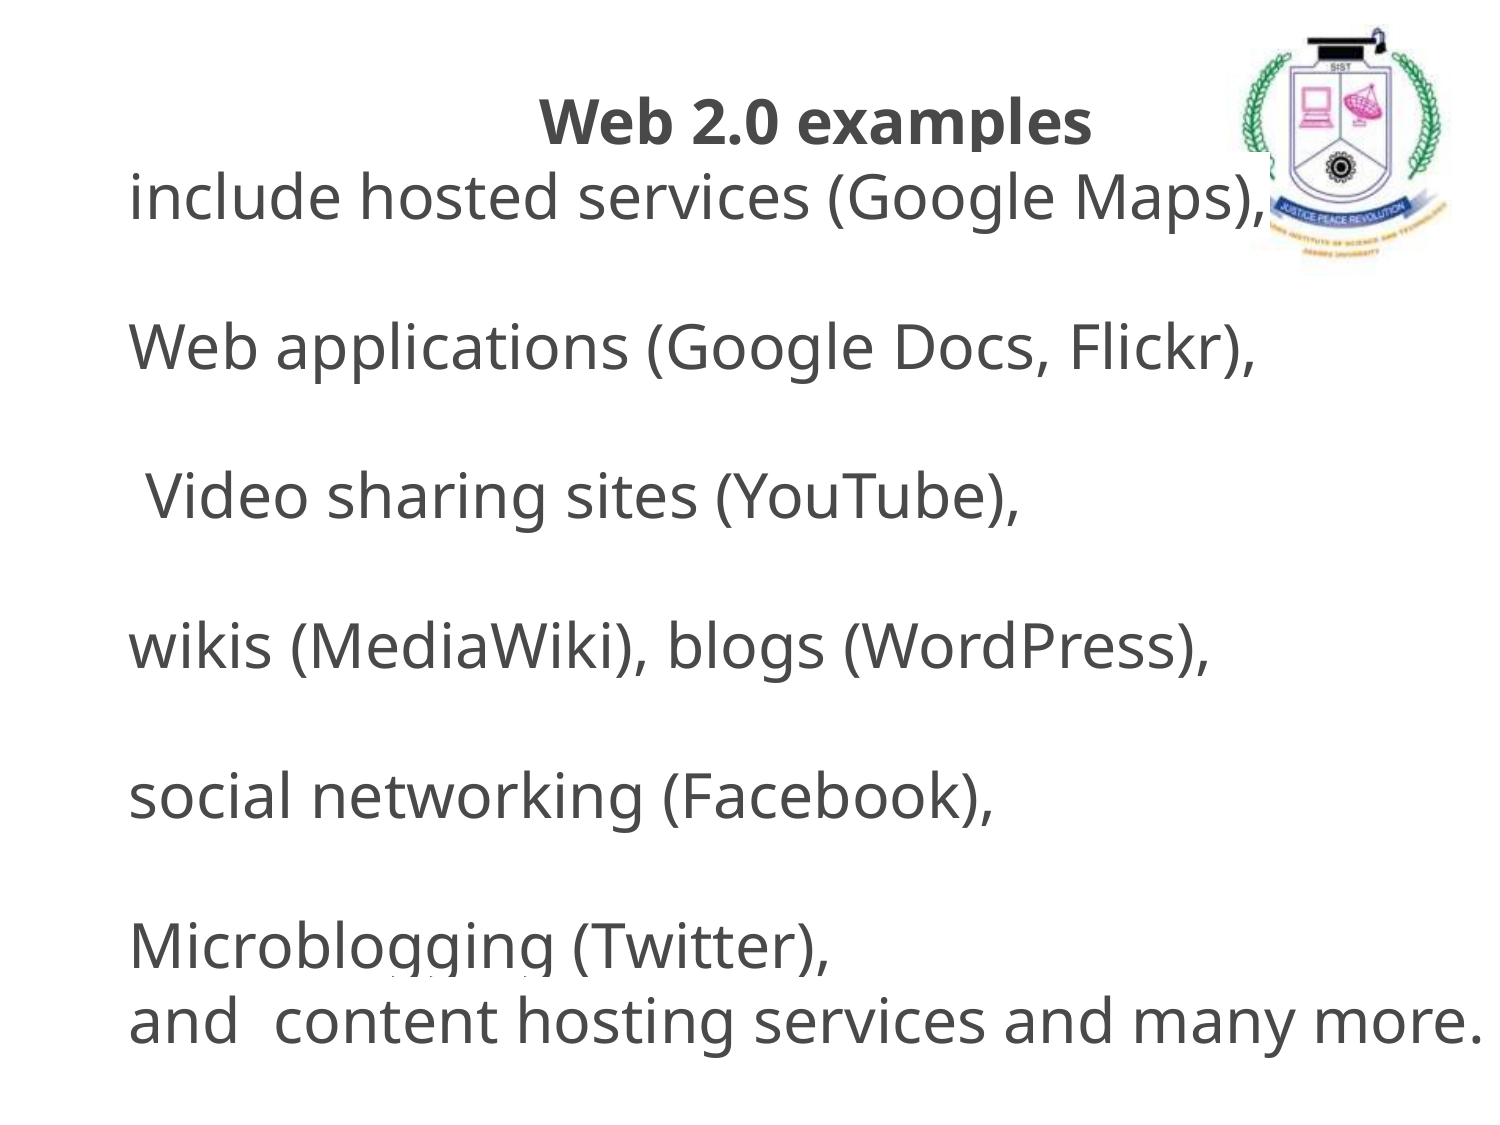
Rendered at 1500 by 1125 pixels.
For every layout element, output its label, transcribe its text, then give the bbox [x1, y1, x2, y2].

title Web 2.0 examples include hosted services (Google Maps), Web applications (Google Docs, Flickr), Video sharing sites (YouTube), wikis (MediaWiki), blogs (WordPress), social networking (Facebook), Microblogging (Twitter), and content hosting services and many more. [129, 81, 1500, 1057]
picture [1226, 24, 1452, 81]
